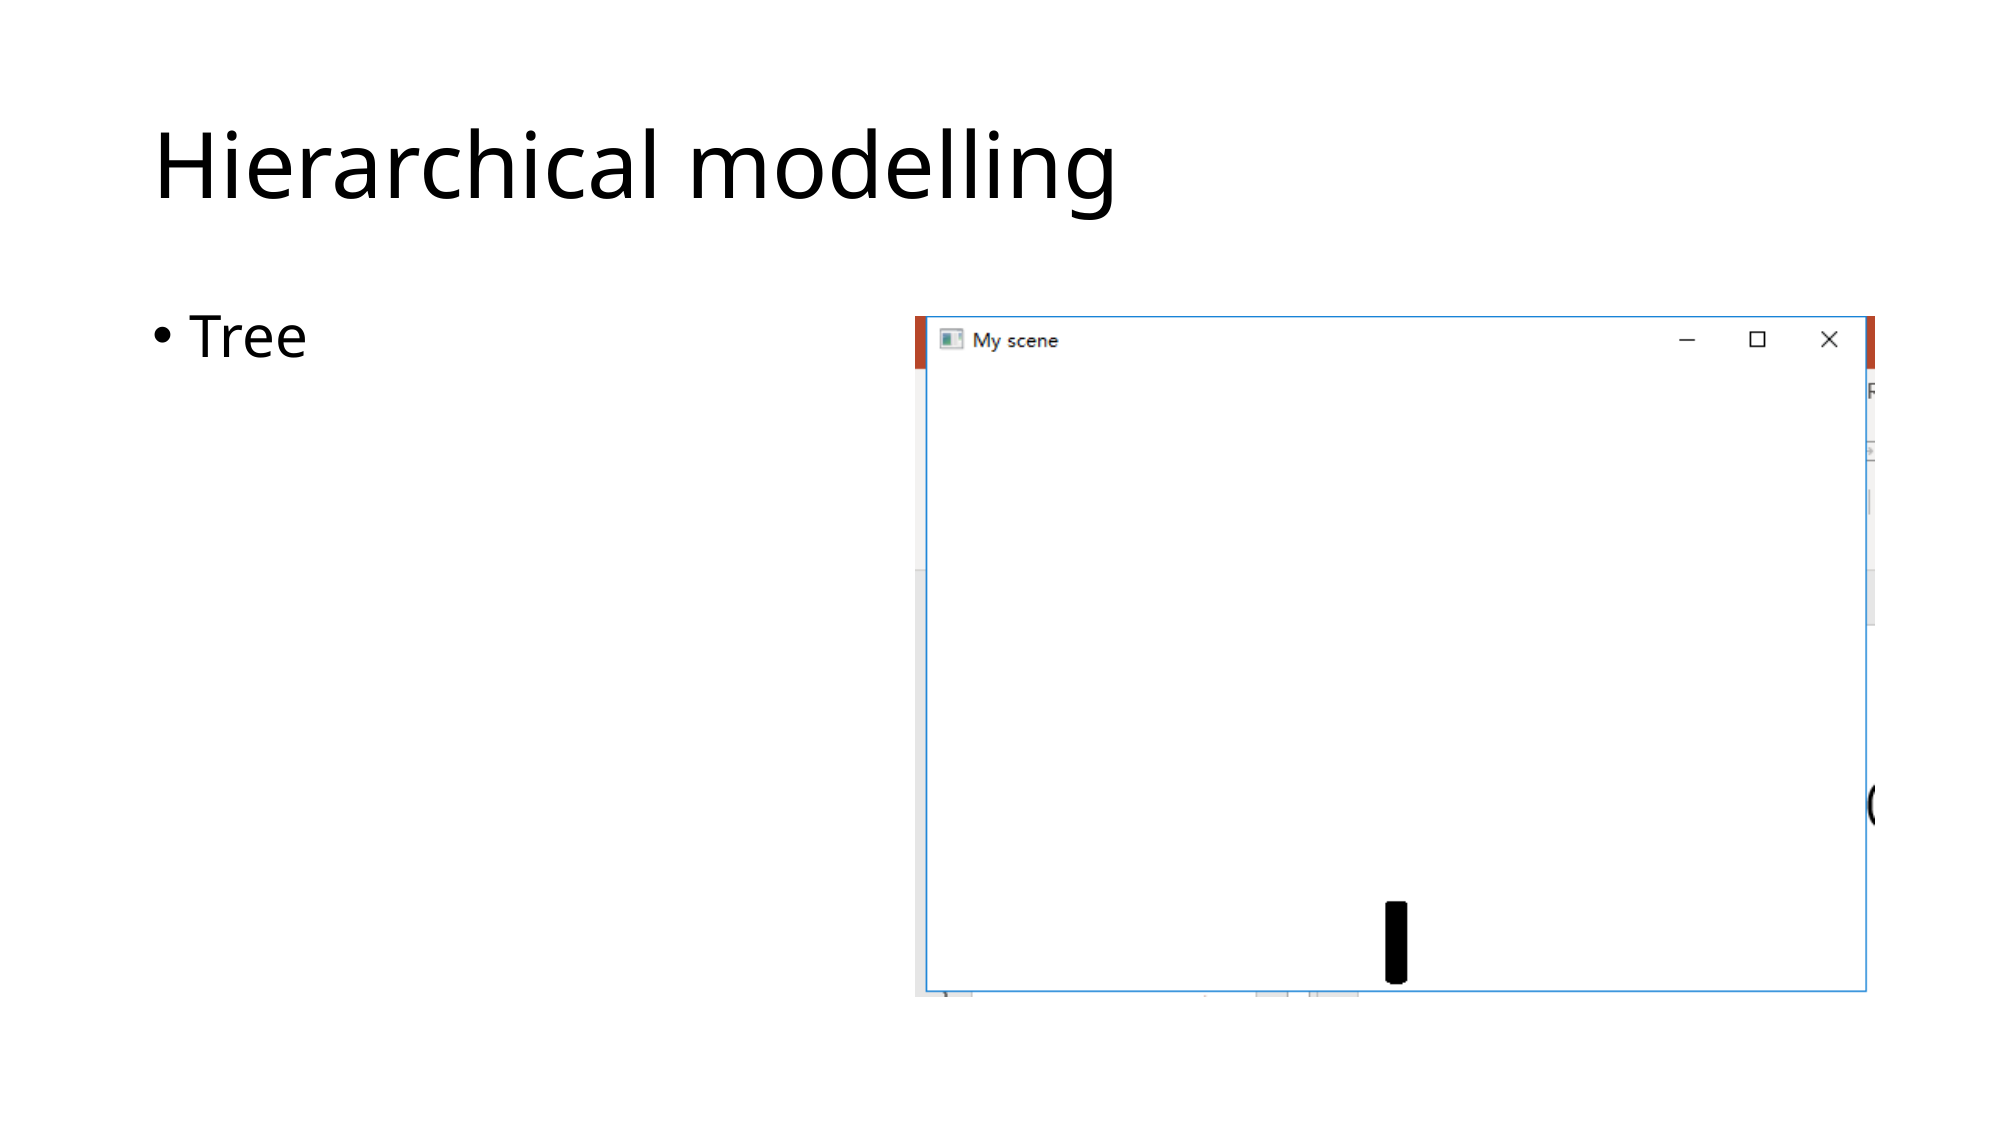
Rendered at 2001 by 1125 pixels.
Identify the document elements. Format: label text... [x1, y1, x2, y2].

title Hierarchical modelling [137, 59, 1863, 278]
list Tree [137, 299, 1863, 1014]
picture [915, 316, 1875, 997]
